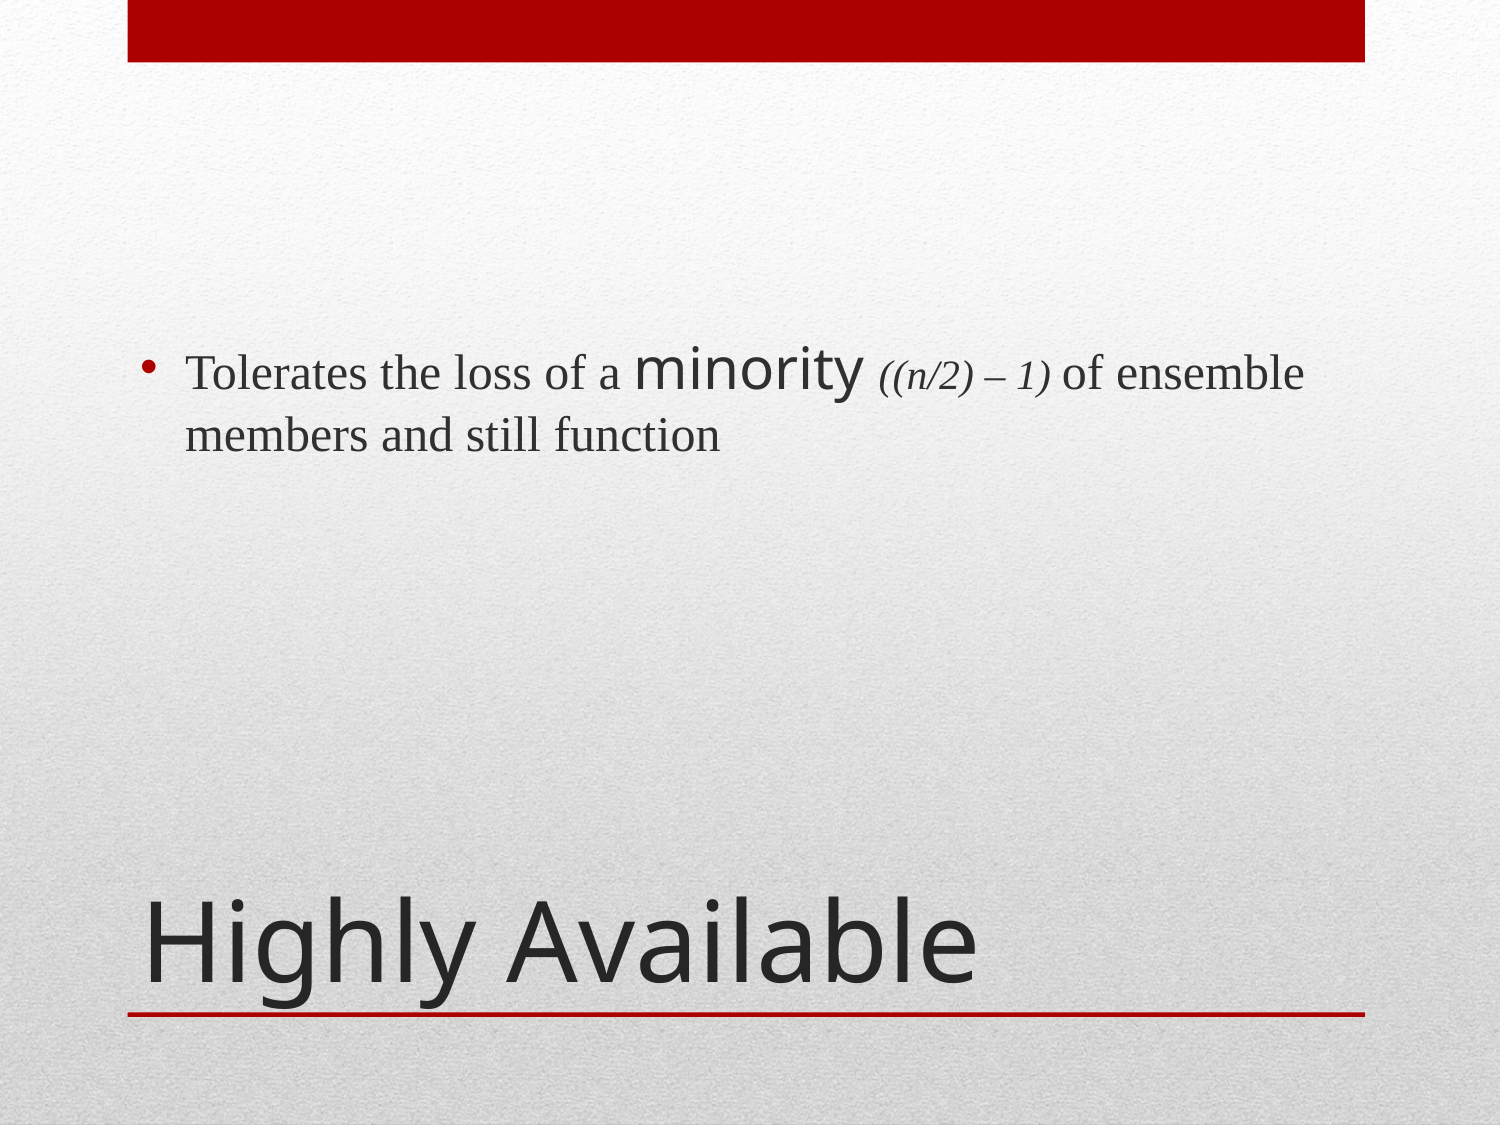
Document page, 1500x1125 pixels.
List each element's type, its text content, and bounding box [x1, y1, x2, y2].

list Tolerates the loss of a minority ((n/2) – 1) of ensemble members and still function [125, 112, 1363, 750]
title Highly Available [125, 750, 1238, 1013]
